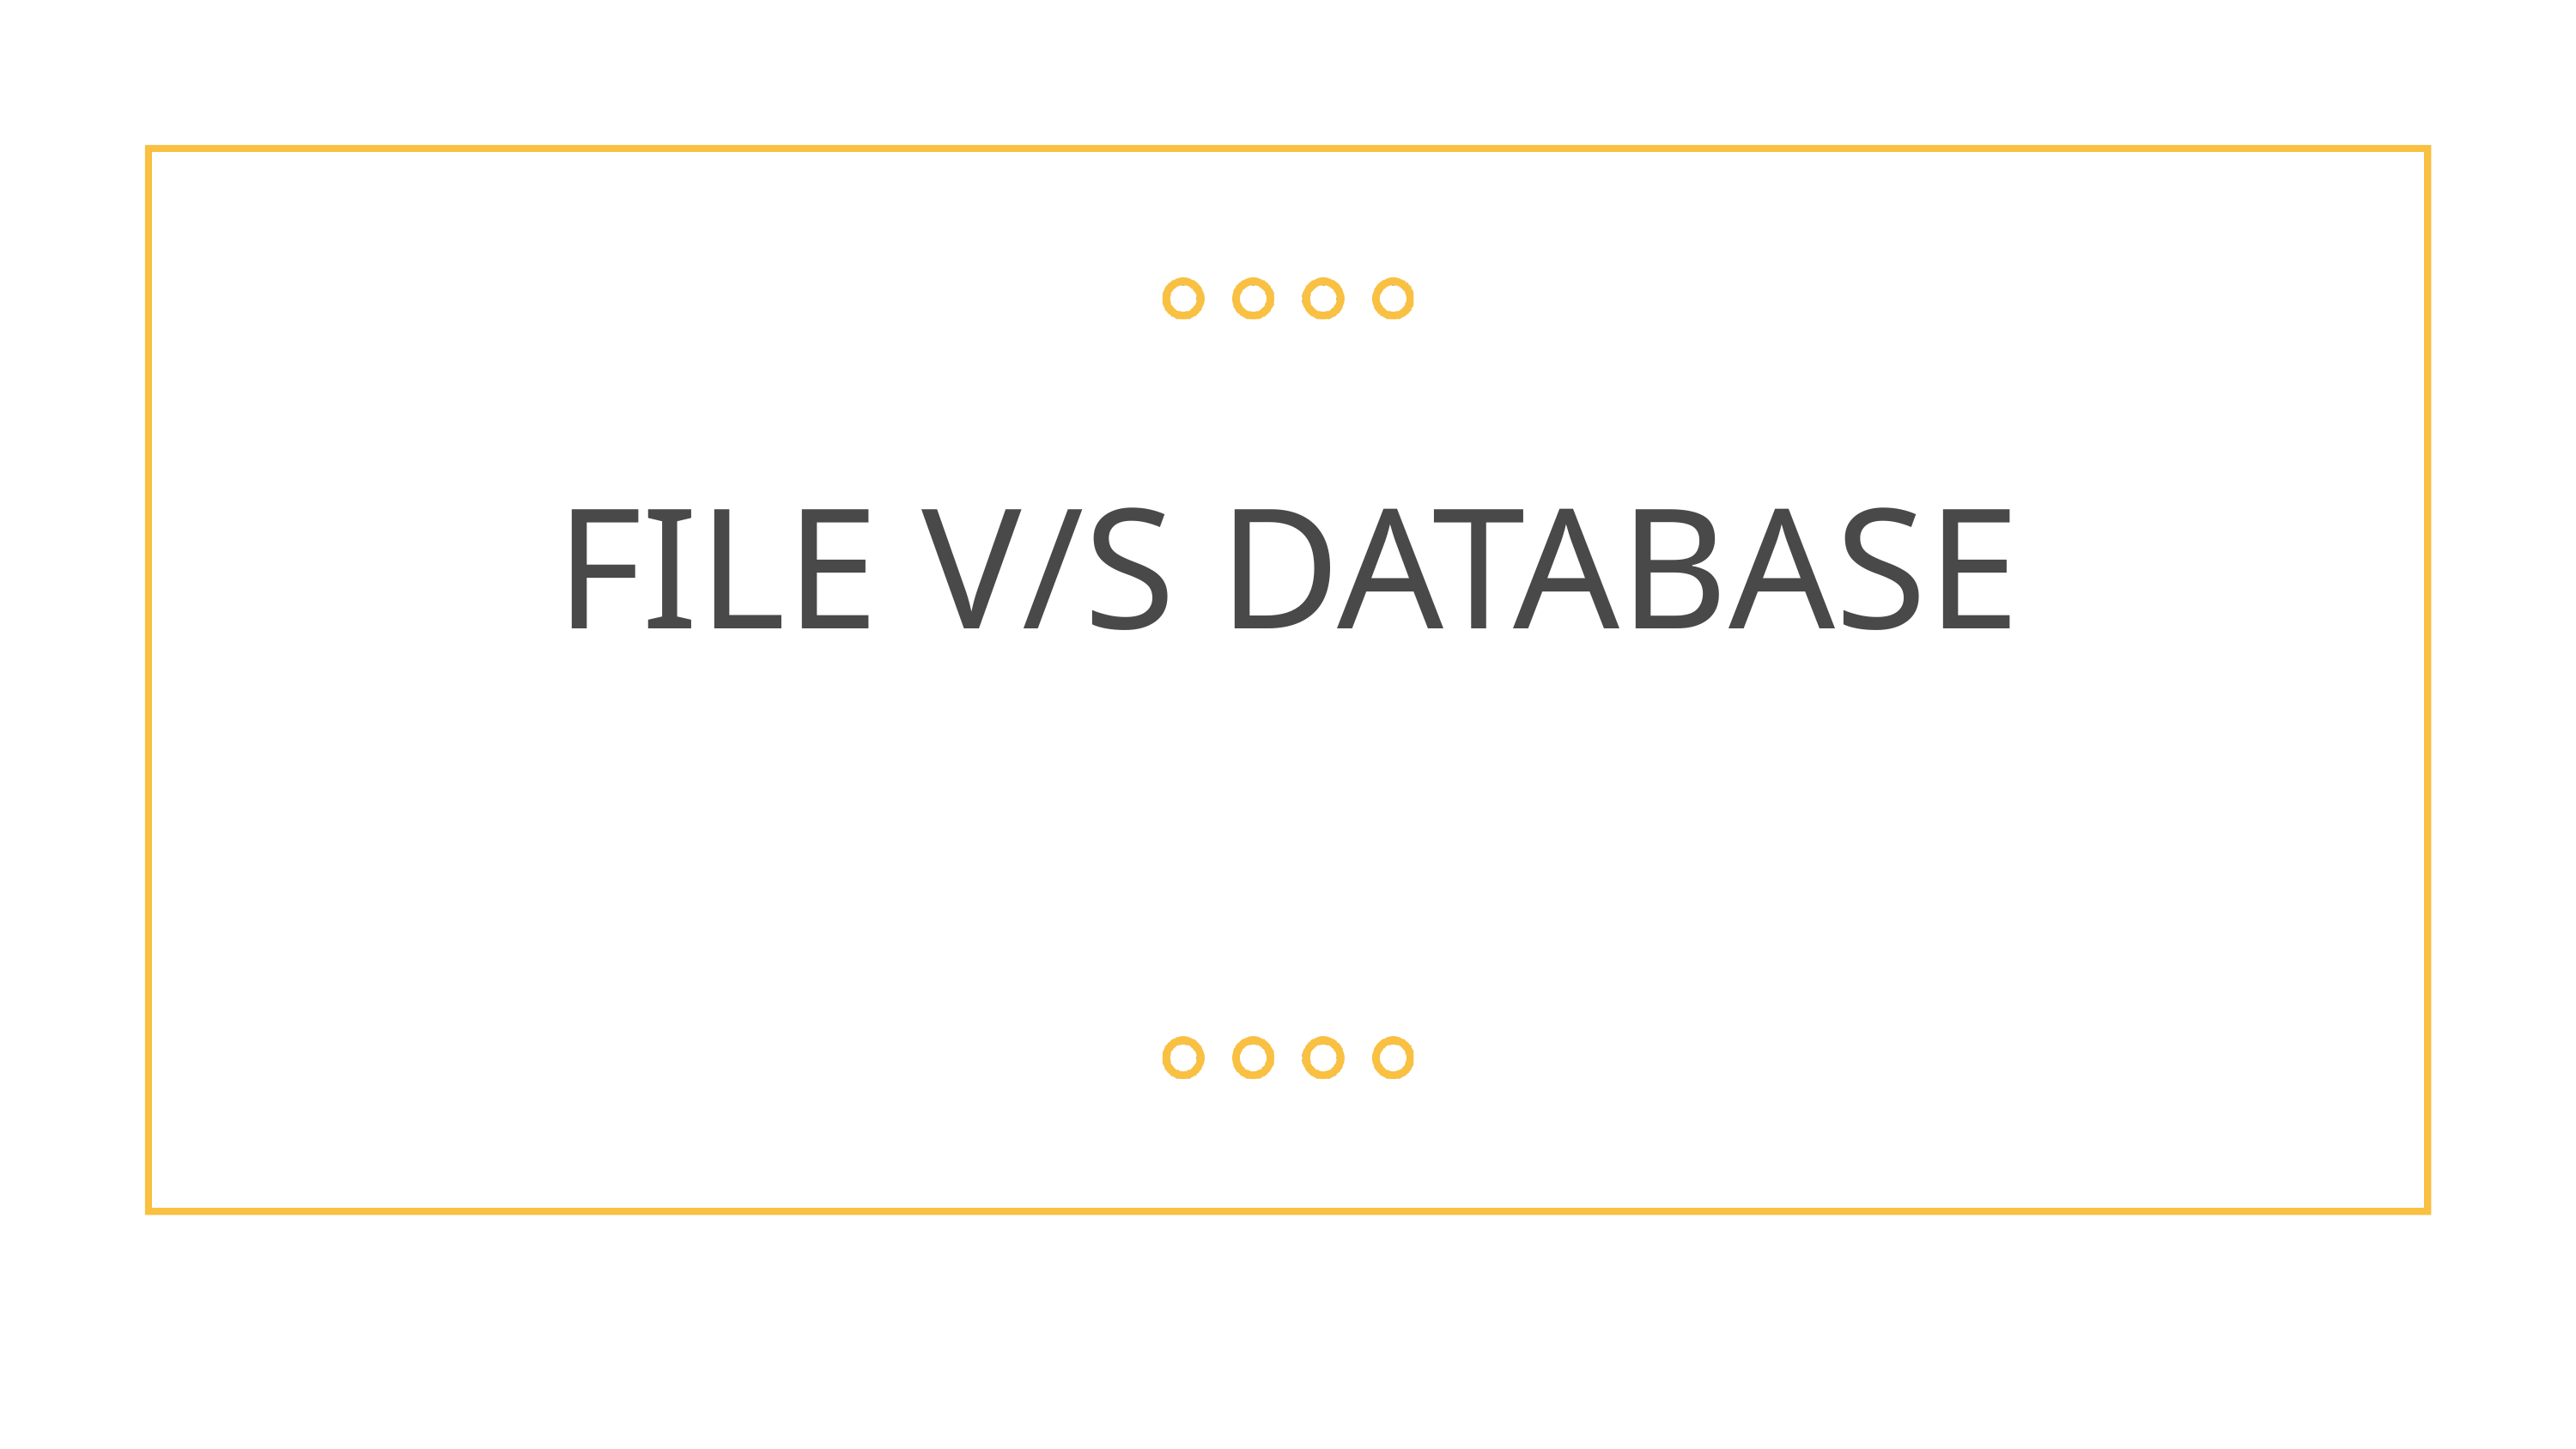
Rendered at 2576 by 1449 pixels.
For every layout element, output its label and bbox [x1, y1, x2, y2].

text_box [144, 144, 2432, 1216]
